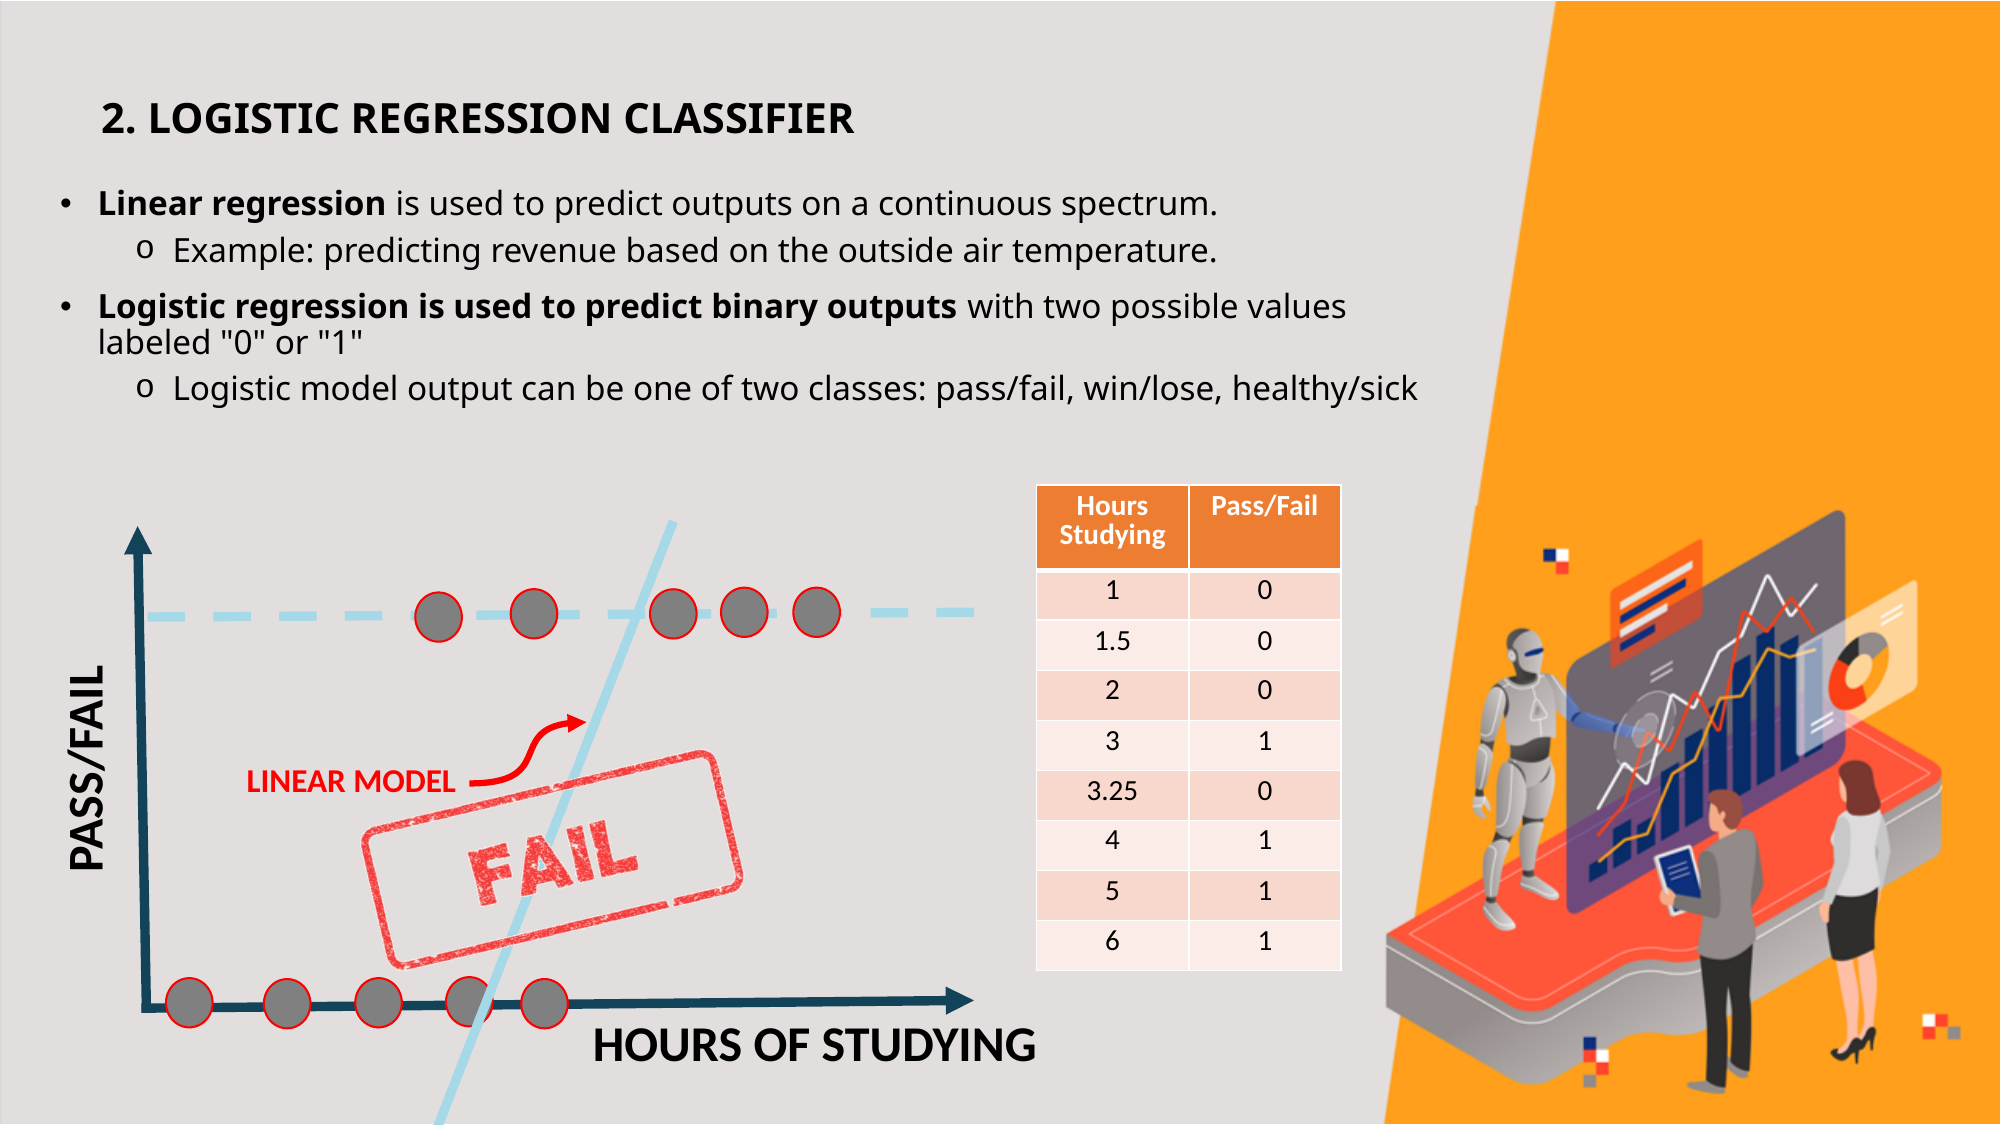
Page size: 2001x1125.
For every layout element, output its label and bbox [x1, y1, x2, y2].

text_box [137, 526, 147, 1012]
text_box [674, 612, 974, 618]
text_box [469, 722, 587, 746]
text_box [435, 982, 674, 1125]
text_box [147, 1000, 435, 1009]
text_box [674, 1000, 974, 1009]
text_box [147, 612, 435, 618]
text_box [435, 521, 674, 746]
picture [0, 1, 2000, 1124]
